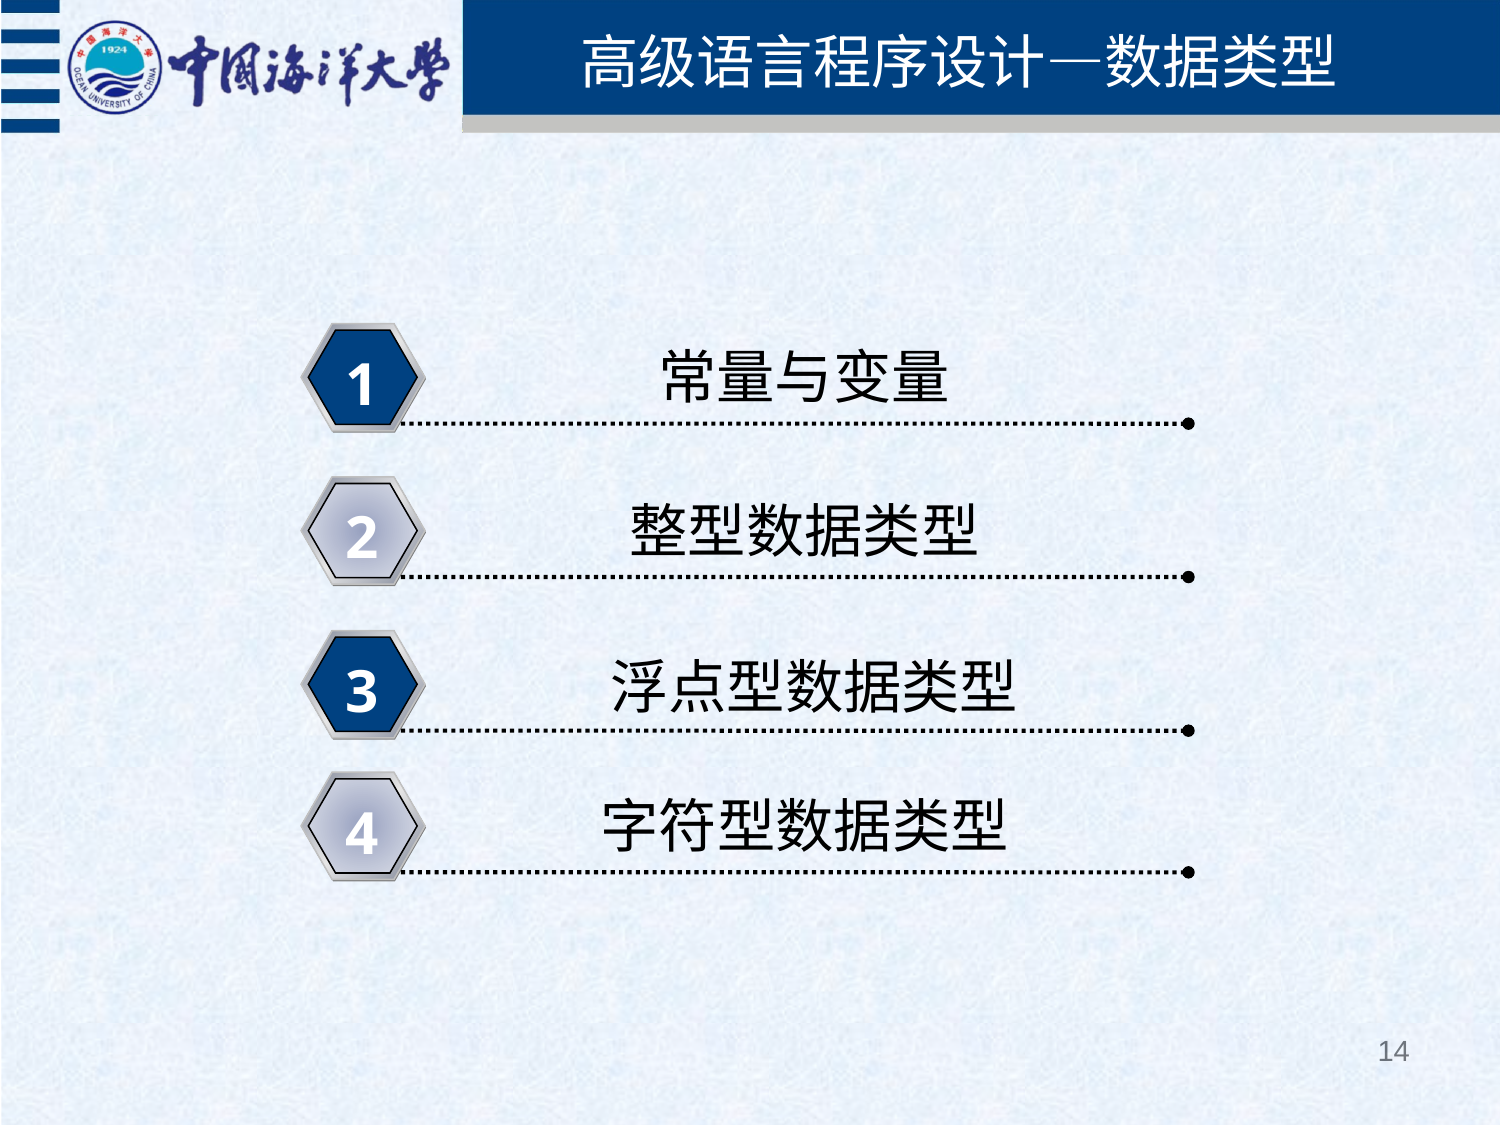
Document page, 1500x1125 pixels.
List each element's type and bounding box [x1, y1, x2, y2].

text_box [300, 772, 1189, 882]
text_box [300, 323, 1189, 433]
text_box [300, 630, 1189, 740]
picture [1, 0, 1500, 1125]
text_box [300, 476, 1189, 587]
